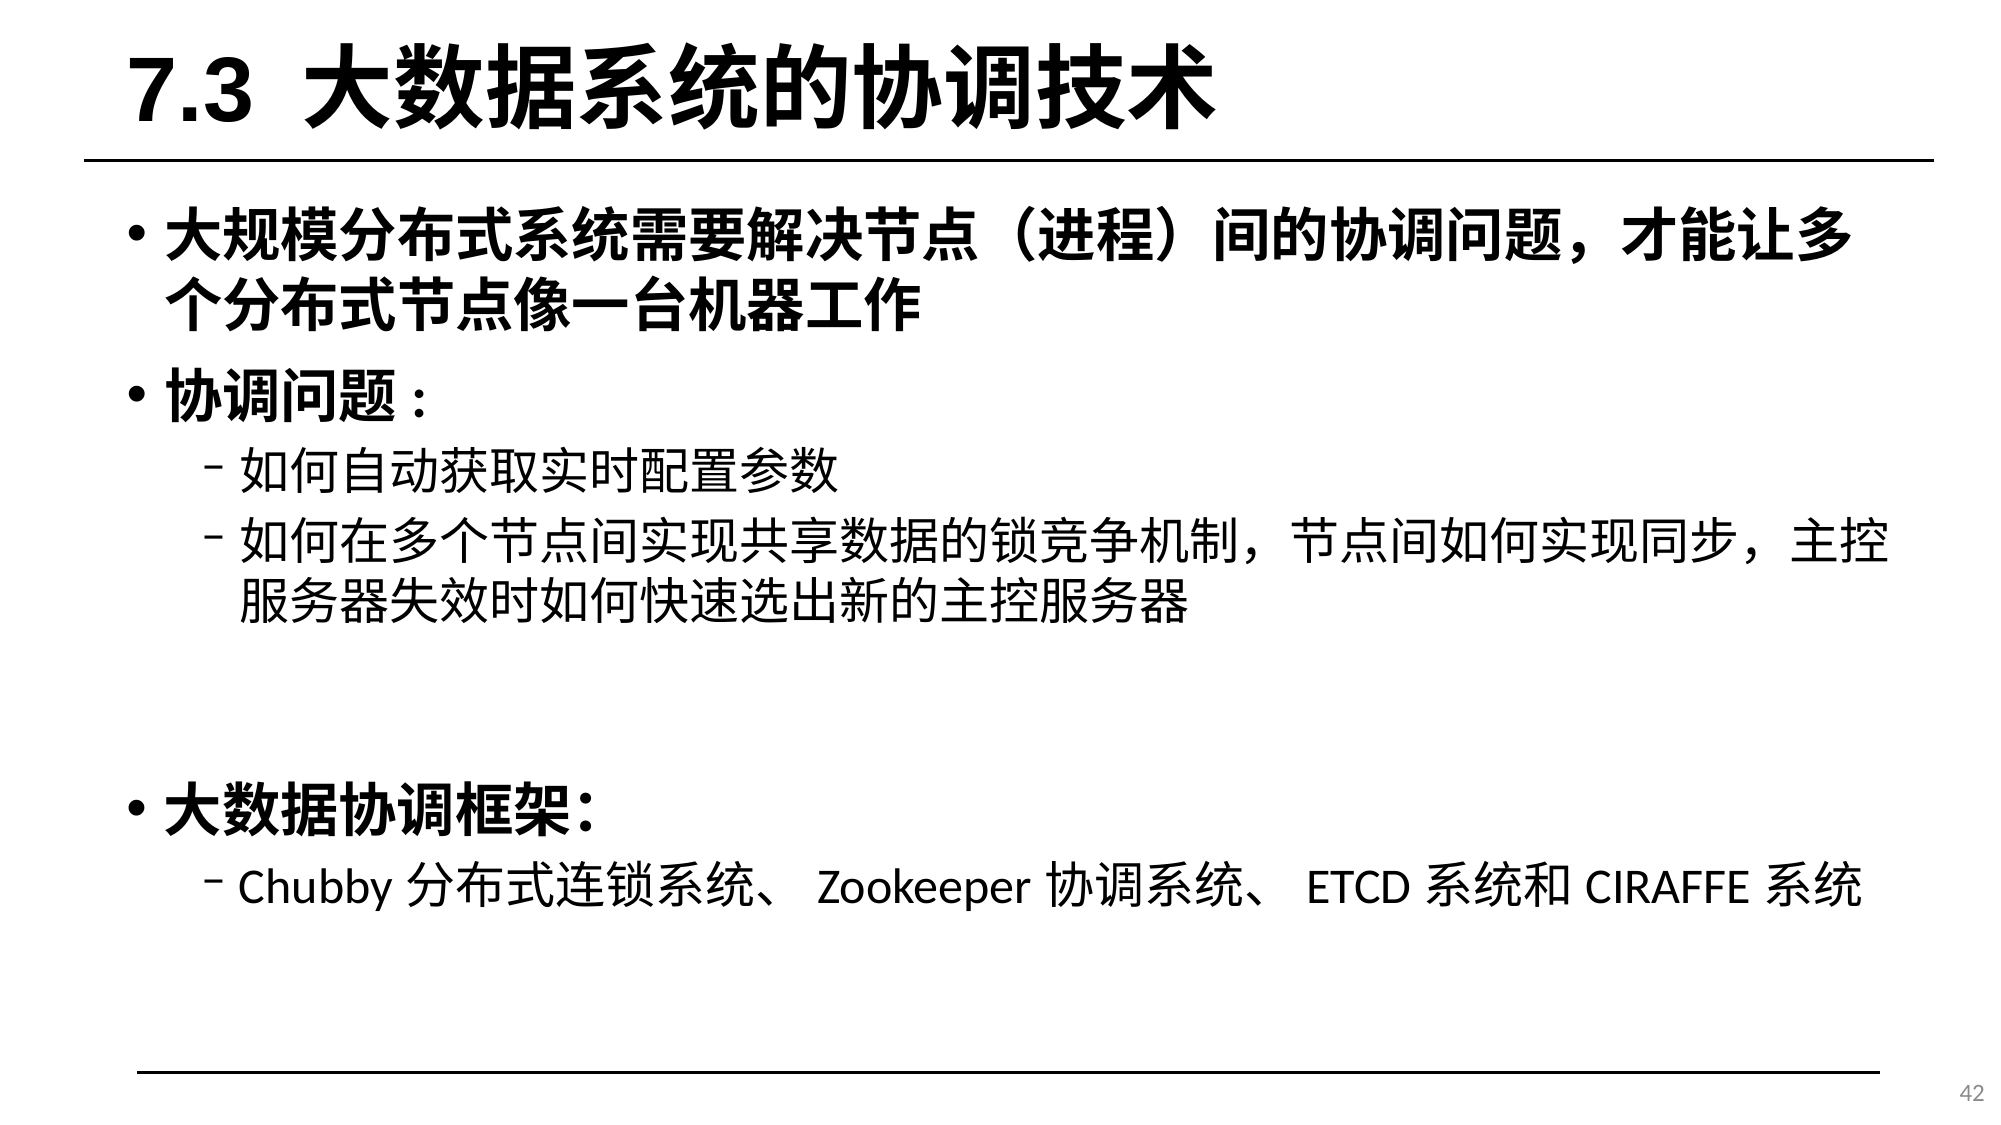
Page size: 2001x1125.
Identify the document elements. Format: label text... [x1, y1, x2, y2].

title 7.3 大数据系统的协调技术 [111, 22, 1905, 161]
slide_number 42 [1550, 1061, 2000, 1122]
text_box 大数据协调框架： Chubby分布式连锁系统、Zookeeper协调系统、ETCD系统和CIRAFFE系统 [111, 684, 1905, 1014]
list 大规模分布式系统需要解决节点（进程）间的协调问题，才能让多个分布式节点像一台机器工作 协调问题: 如何自动获取实时配置参数 如何在多个节点间实现共享数据的锁竞争机制，节点间如何实现同步，主控服务器失效时如何快速选出新的主控服务器 [111, 190, 1905, 667]
